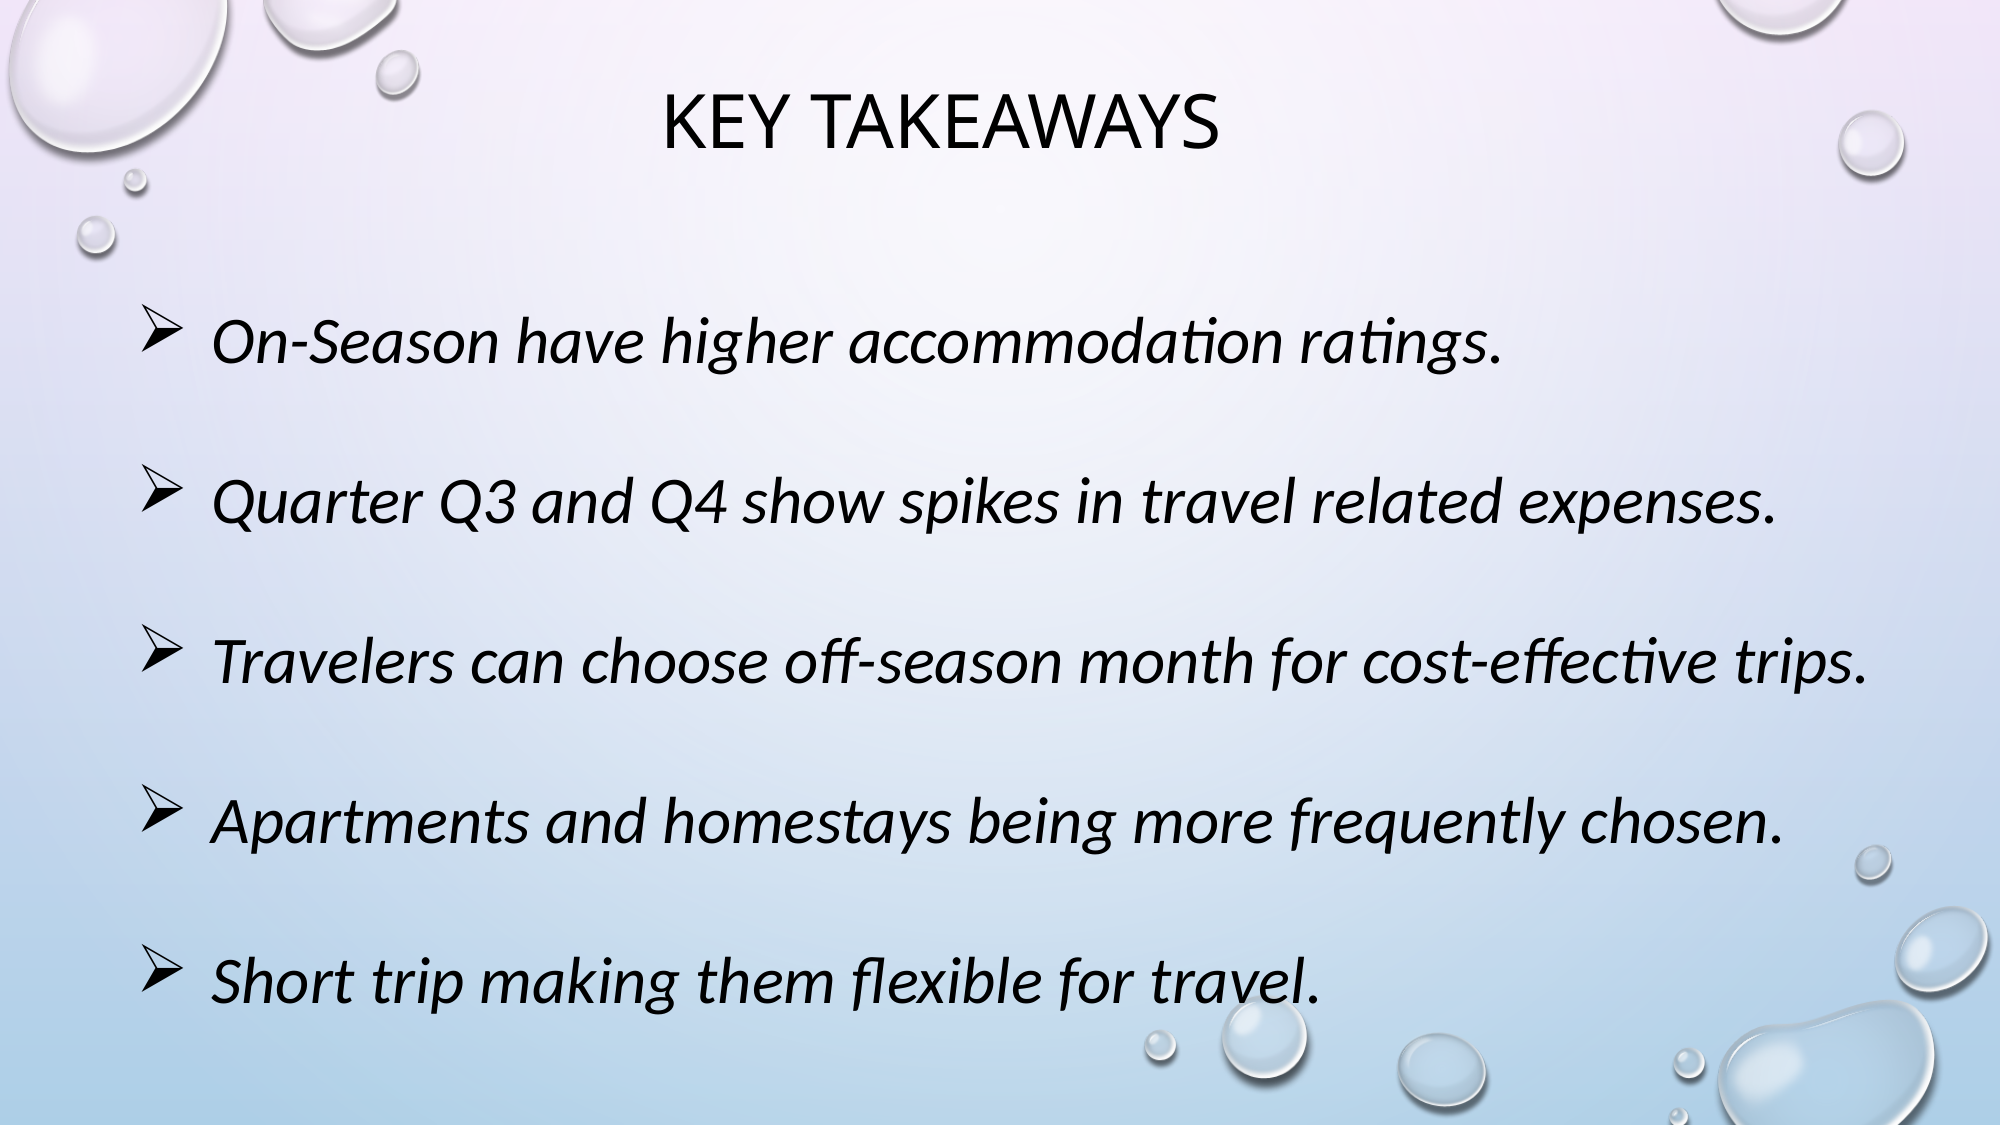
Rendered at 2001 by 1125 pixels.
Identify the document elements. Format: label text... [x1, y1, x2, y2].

picture [0, 0, 2000, 1125]
title KEY TAKEAWAYS [589, 69, 1294, 180]
text_box On-Season have higher accommodation ratings. Quarter Q3 and Q4 show spikes in travel related expenses. Travelers can choose off-season month for cost-effective trips. Apartments and homestays being more frequently chosen. Short trip making them flexible for travel. [121, 209, 2000, 1024]
